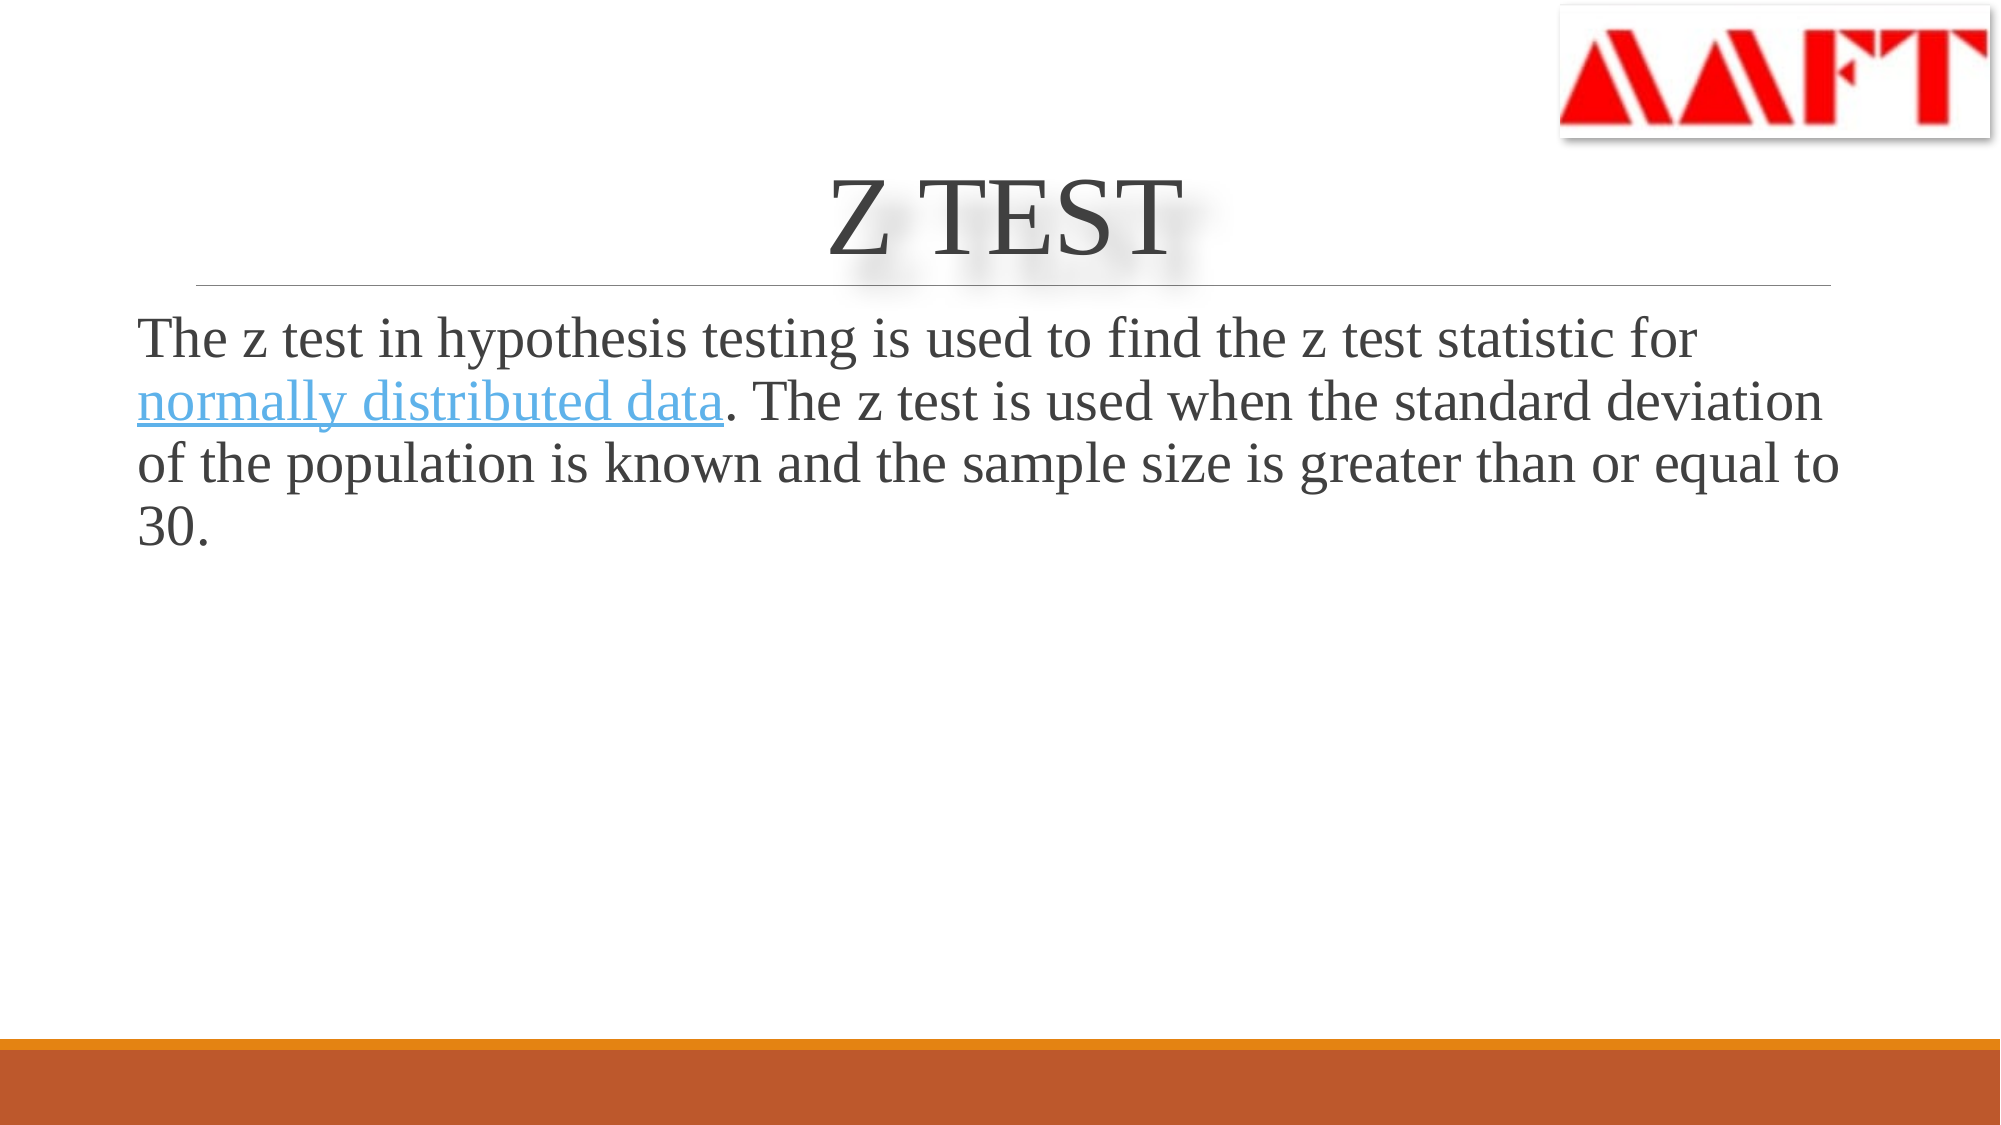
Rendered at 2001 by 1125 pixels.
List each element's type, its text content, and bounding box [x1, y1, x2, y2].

title Z TEST [180, 47, 1830, 285]
picture [1559, 4, 1991, 139]
list The z test in hypothesis testing is used to find the z test statistic for normally distributed data. The z test is used when the standard deviation of the population is known and the sample size is greater than or equal to 30. [137, 299, 1863, 1014]
